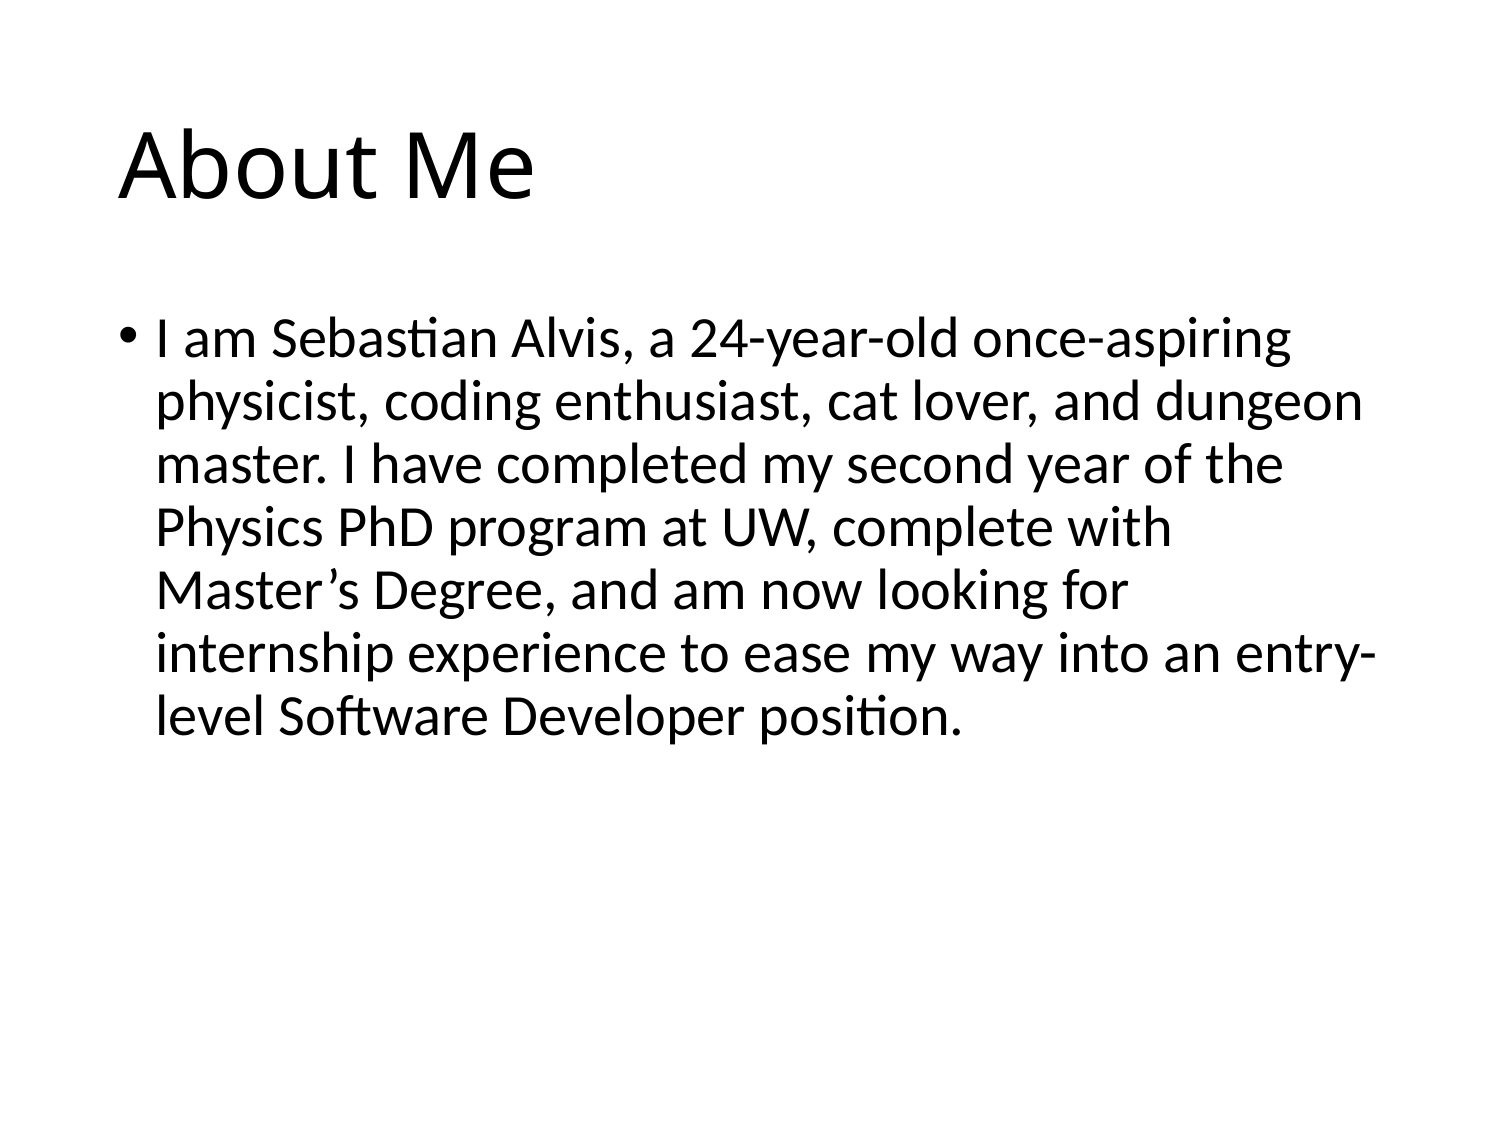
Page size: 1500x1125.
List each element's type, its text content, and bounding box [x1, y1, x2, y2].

title About Me [103, 59, 1397, 278]
list I am Sebastian Alvis, a 24-year-old once-aspiring physicist, coding enthusiast, cat lover, and dungeon master. I have completed my second year of the Physics PhD program at UW, complete with Master’s Degree, and am now looking for internship experience to ease my way into an entry-level Software Developer position. [103, 299, 1397, 1014]
